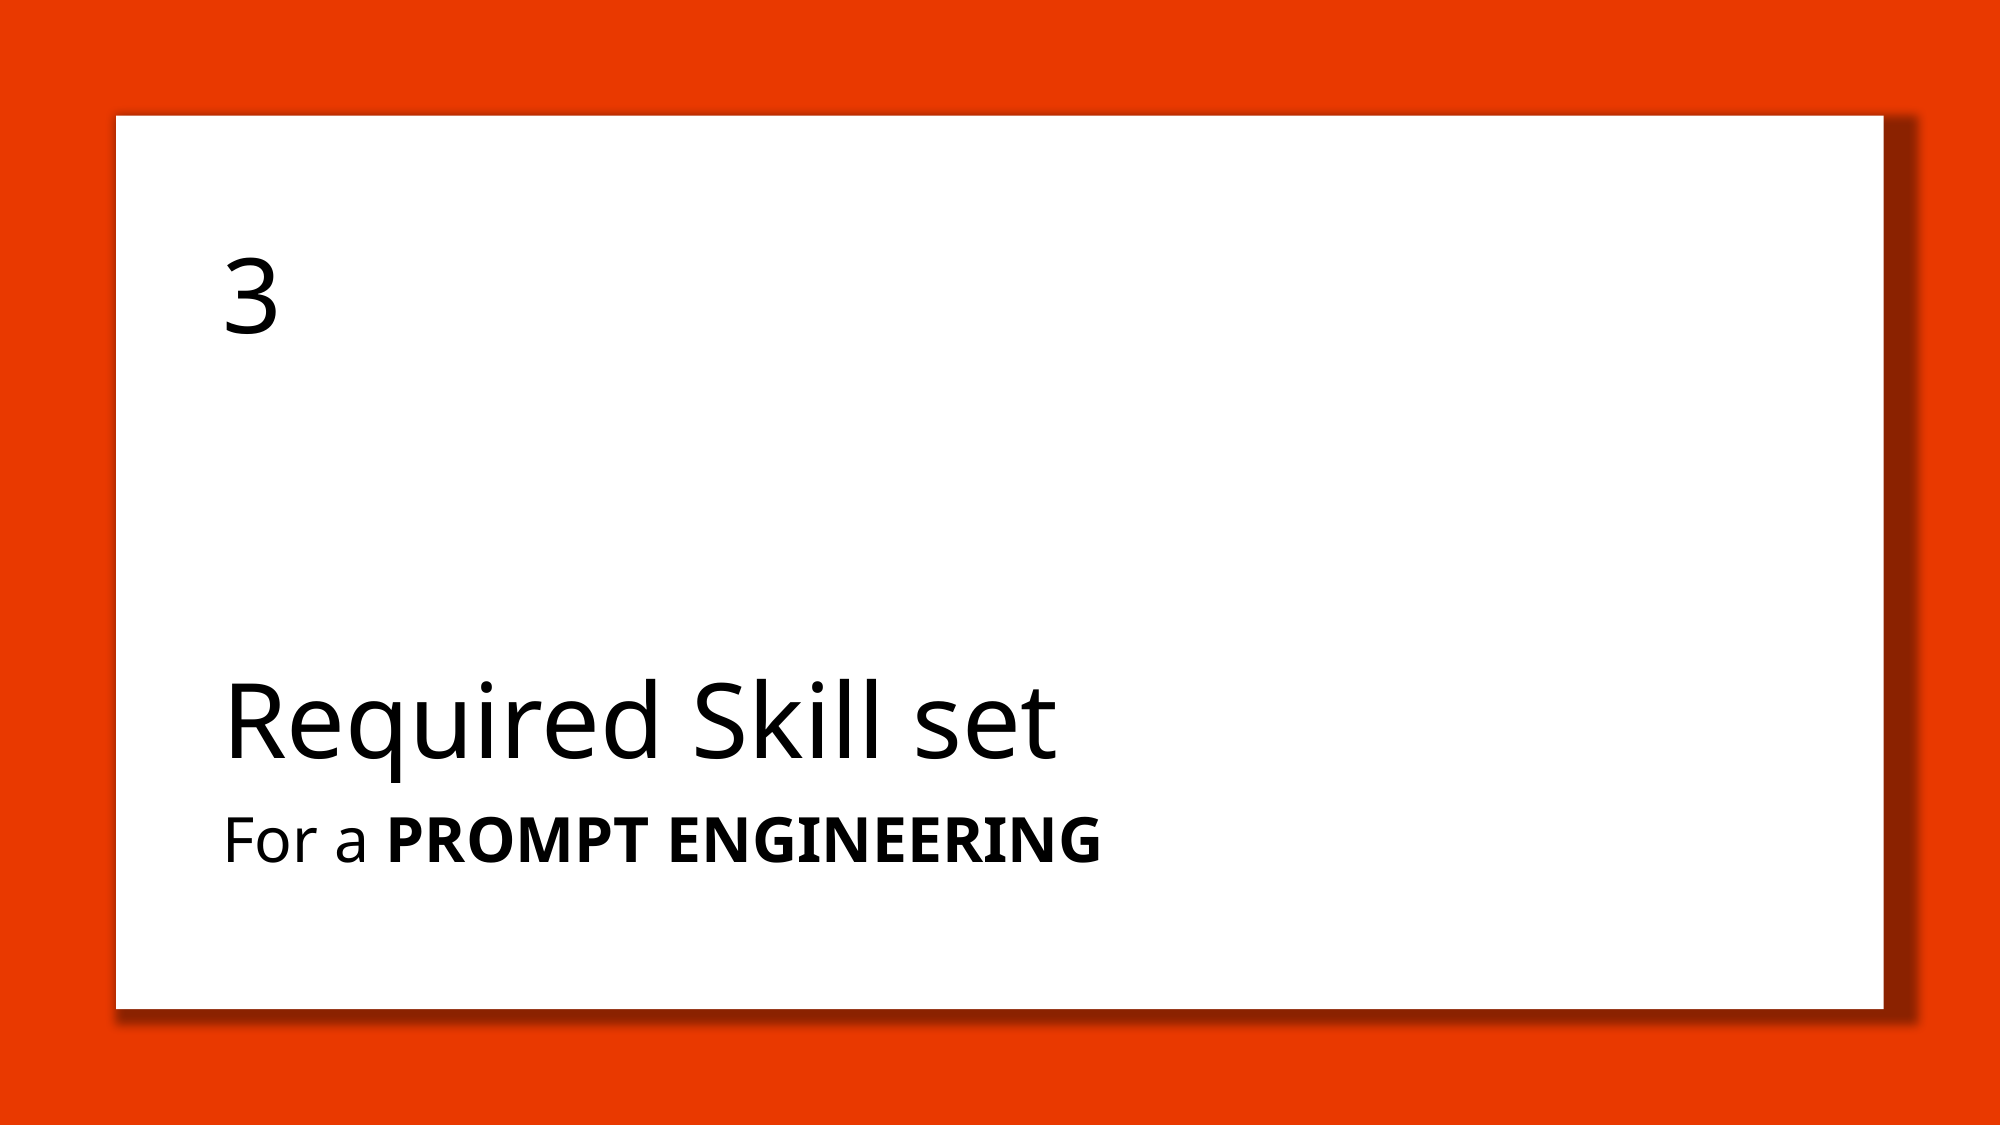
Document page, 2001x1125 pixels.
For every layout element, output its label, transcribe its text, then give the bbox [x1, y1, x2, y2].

text_box [0, 0, 2000, 1125]
text_box [115, 115, 1885, 1010]
text_box 3 Required Skill set [207, 183, 1753, 788]
text_box For a PROMPT ENGINEERING [207, 798, 1975, 1076]
